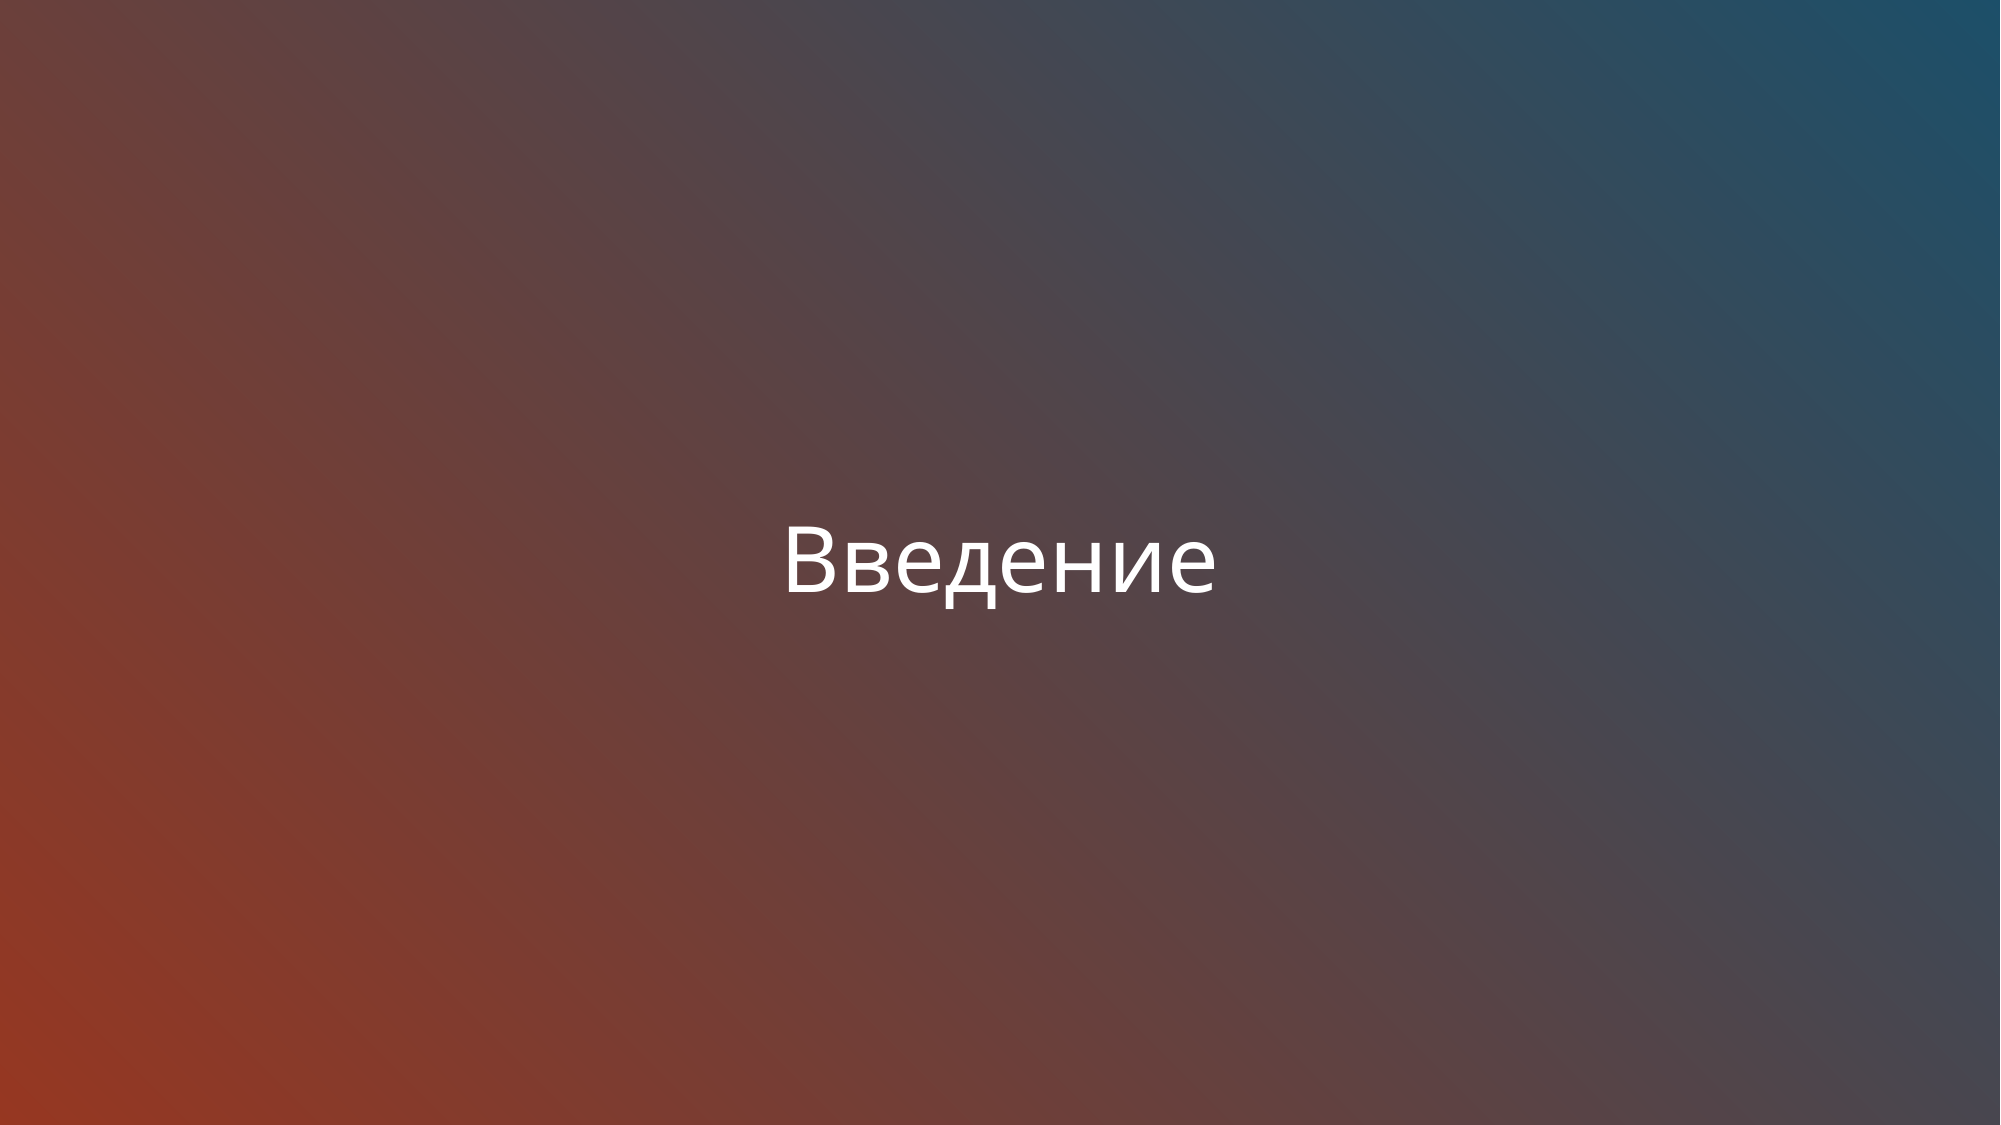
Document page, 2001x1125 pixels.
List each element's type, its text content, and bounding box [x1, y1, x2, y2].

title Введение [137, 453, 1863, 672]
